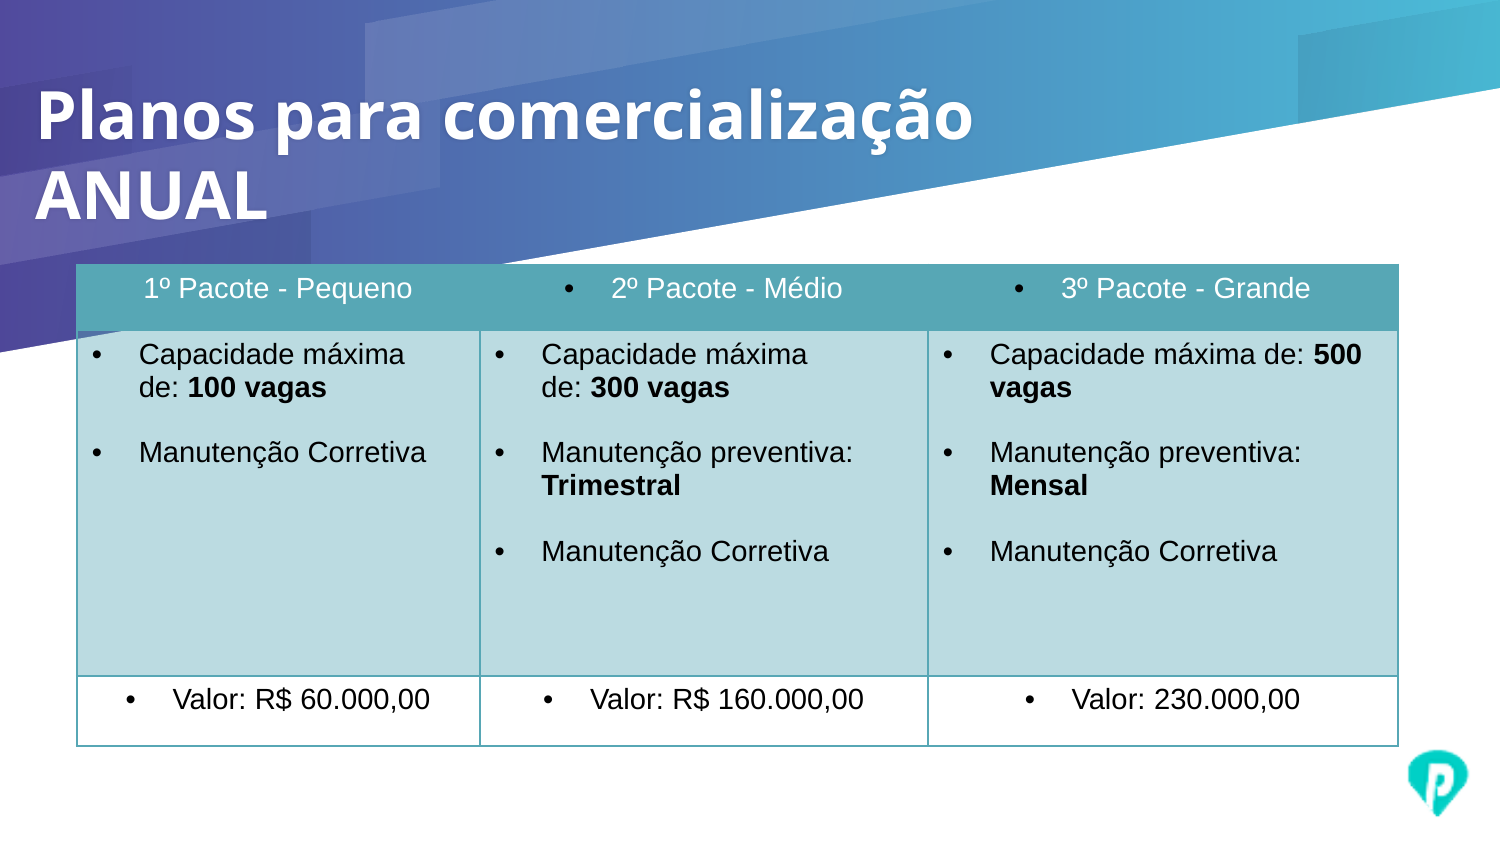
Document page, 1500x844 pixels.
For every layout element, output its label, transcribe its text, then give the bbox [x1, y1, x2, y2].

title Planos para comercialização ANUAL [35, 40, 997, 265]
table_cell Valor: 230.000,00 [929, 677, 1397, 745]
table_cell Capacidade máxima de: 300 vagas Manutenção preventiva: Trimestral Manutenção Corretiva [481, 331, 927, 675]
table_cell Valor: R$ 160.000,00 [481, 677, 927, 745]
table_header 1º Pacote - Pequeno [78, 265, 479, 329]
table_header 3º Pacote - Grande [929, 265, 1397, 329]
table_header 2º Pacote - Médio [481, 265, 927, 329]
table_cell Capacidade máxima de: 500 vagas Manutenção preventiva: Mensal Manutenção Corretiva [929, 331, 1397, 675]
table_cell Valor: R$ 60.000,00 [78, 677, 479, 745]
picture [1403, 747, 1478, 822]
table_cell Capacidade máxima de: 100 vagas Manutenção Corretiva [78, 331, 479, 675]
